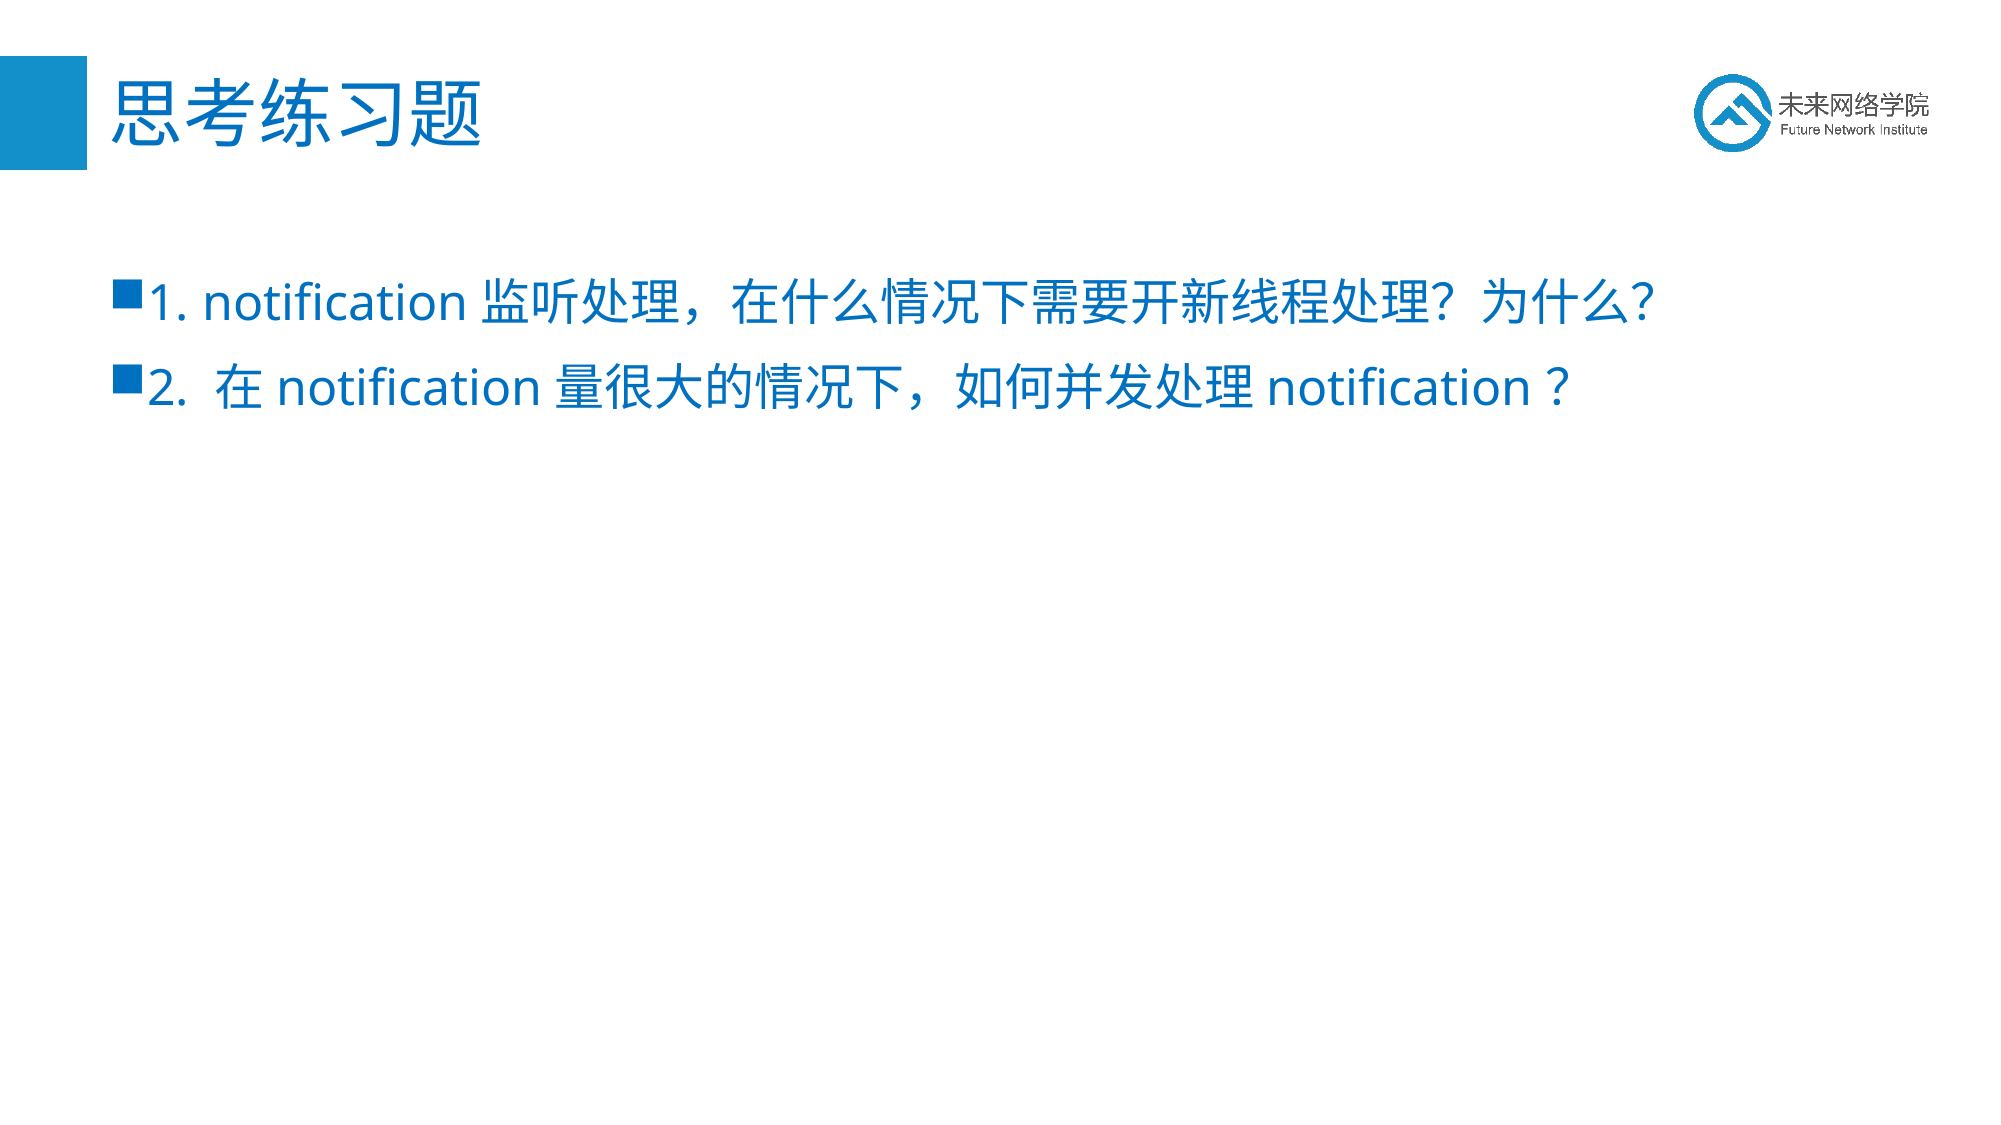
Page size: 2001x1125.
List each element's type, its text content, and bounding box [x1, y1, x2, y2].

title 思考练习题 [93, 61, 1888, 174]
picture [1888, 74, 1929, 152]
list 1. notification监听处理，在什么情况下需要开新线程处理？为什么？ 2. 在notification量很大的情况下，如何并发处理notification？ [93, 262, 1888, 977]
